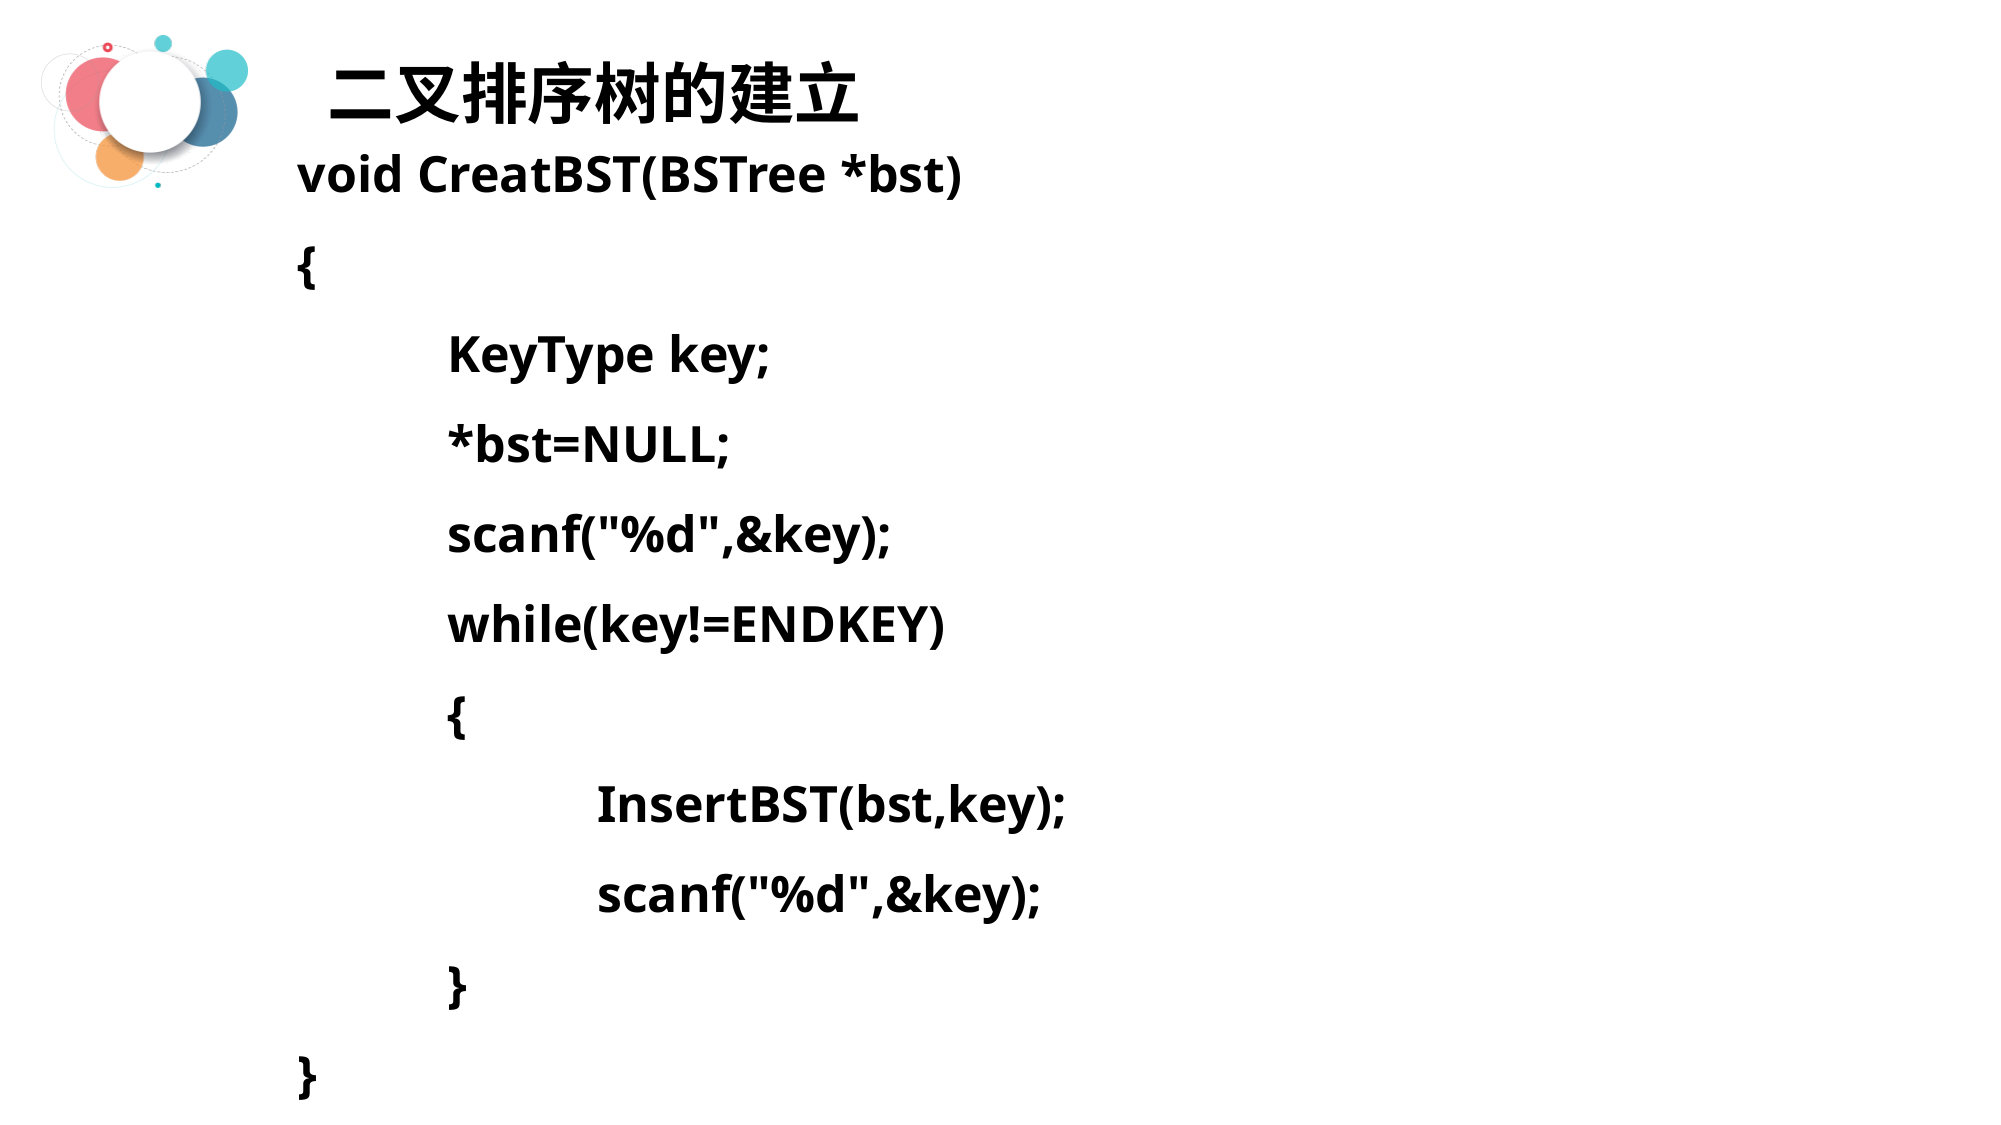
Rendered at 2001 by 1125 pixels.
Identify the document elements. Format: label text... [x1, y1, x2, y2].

text_box 二叉排序树的建立 [312, 44, 975, 104]
text_box void CreatBST(BSTree *bst) { KeyType key; *bst=NULL; scanf("%d",&key); while(key!=ENDKEY) { InsertBST(bst,key); scanf("%d",&key); } } [282, 104, 1664, 1110]
picture [41, 35, 248, 188]
